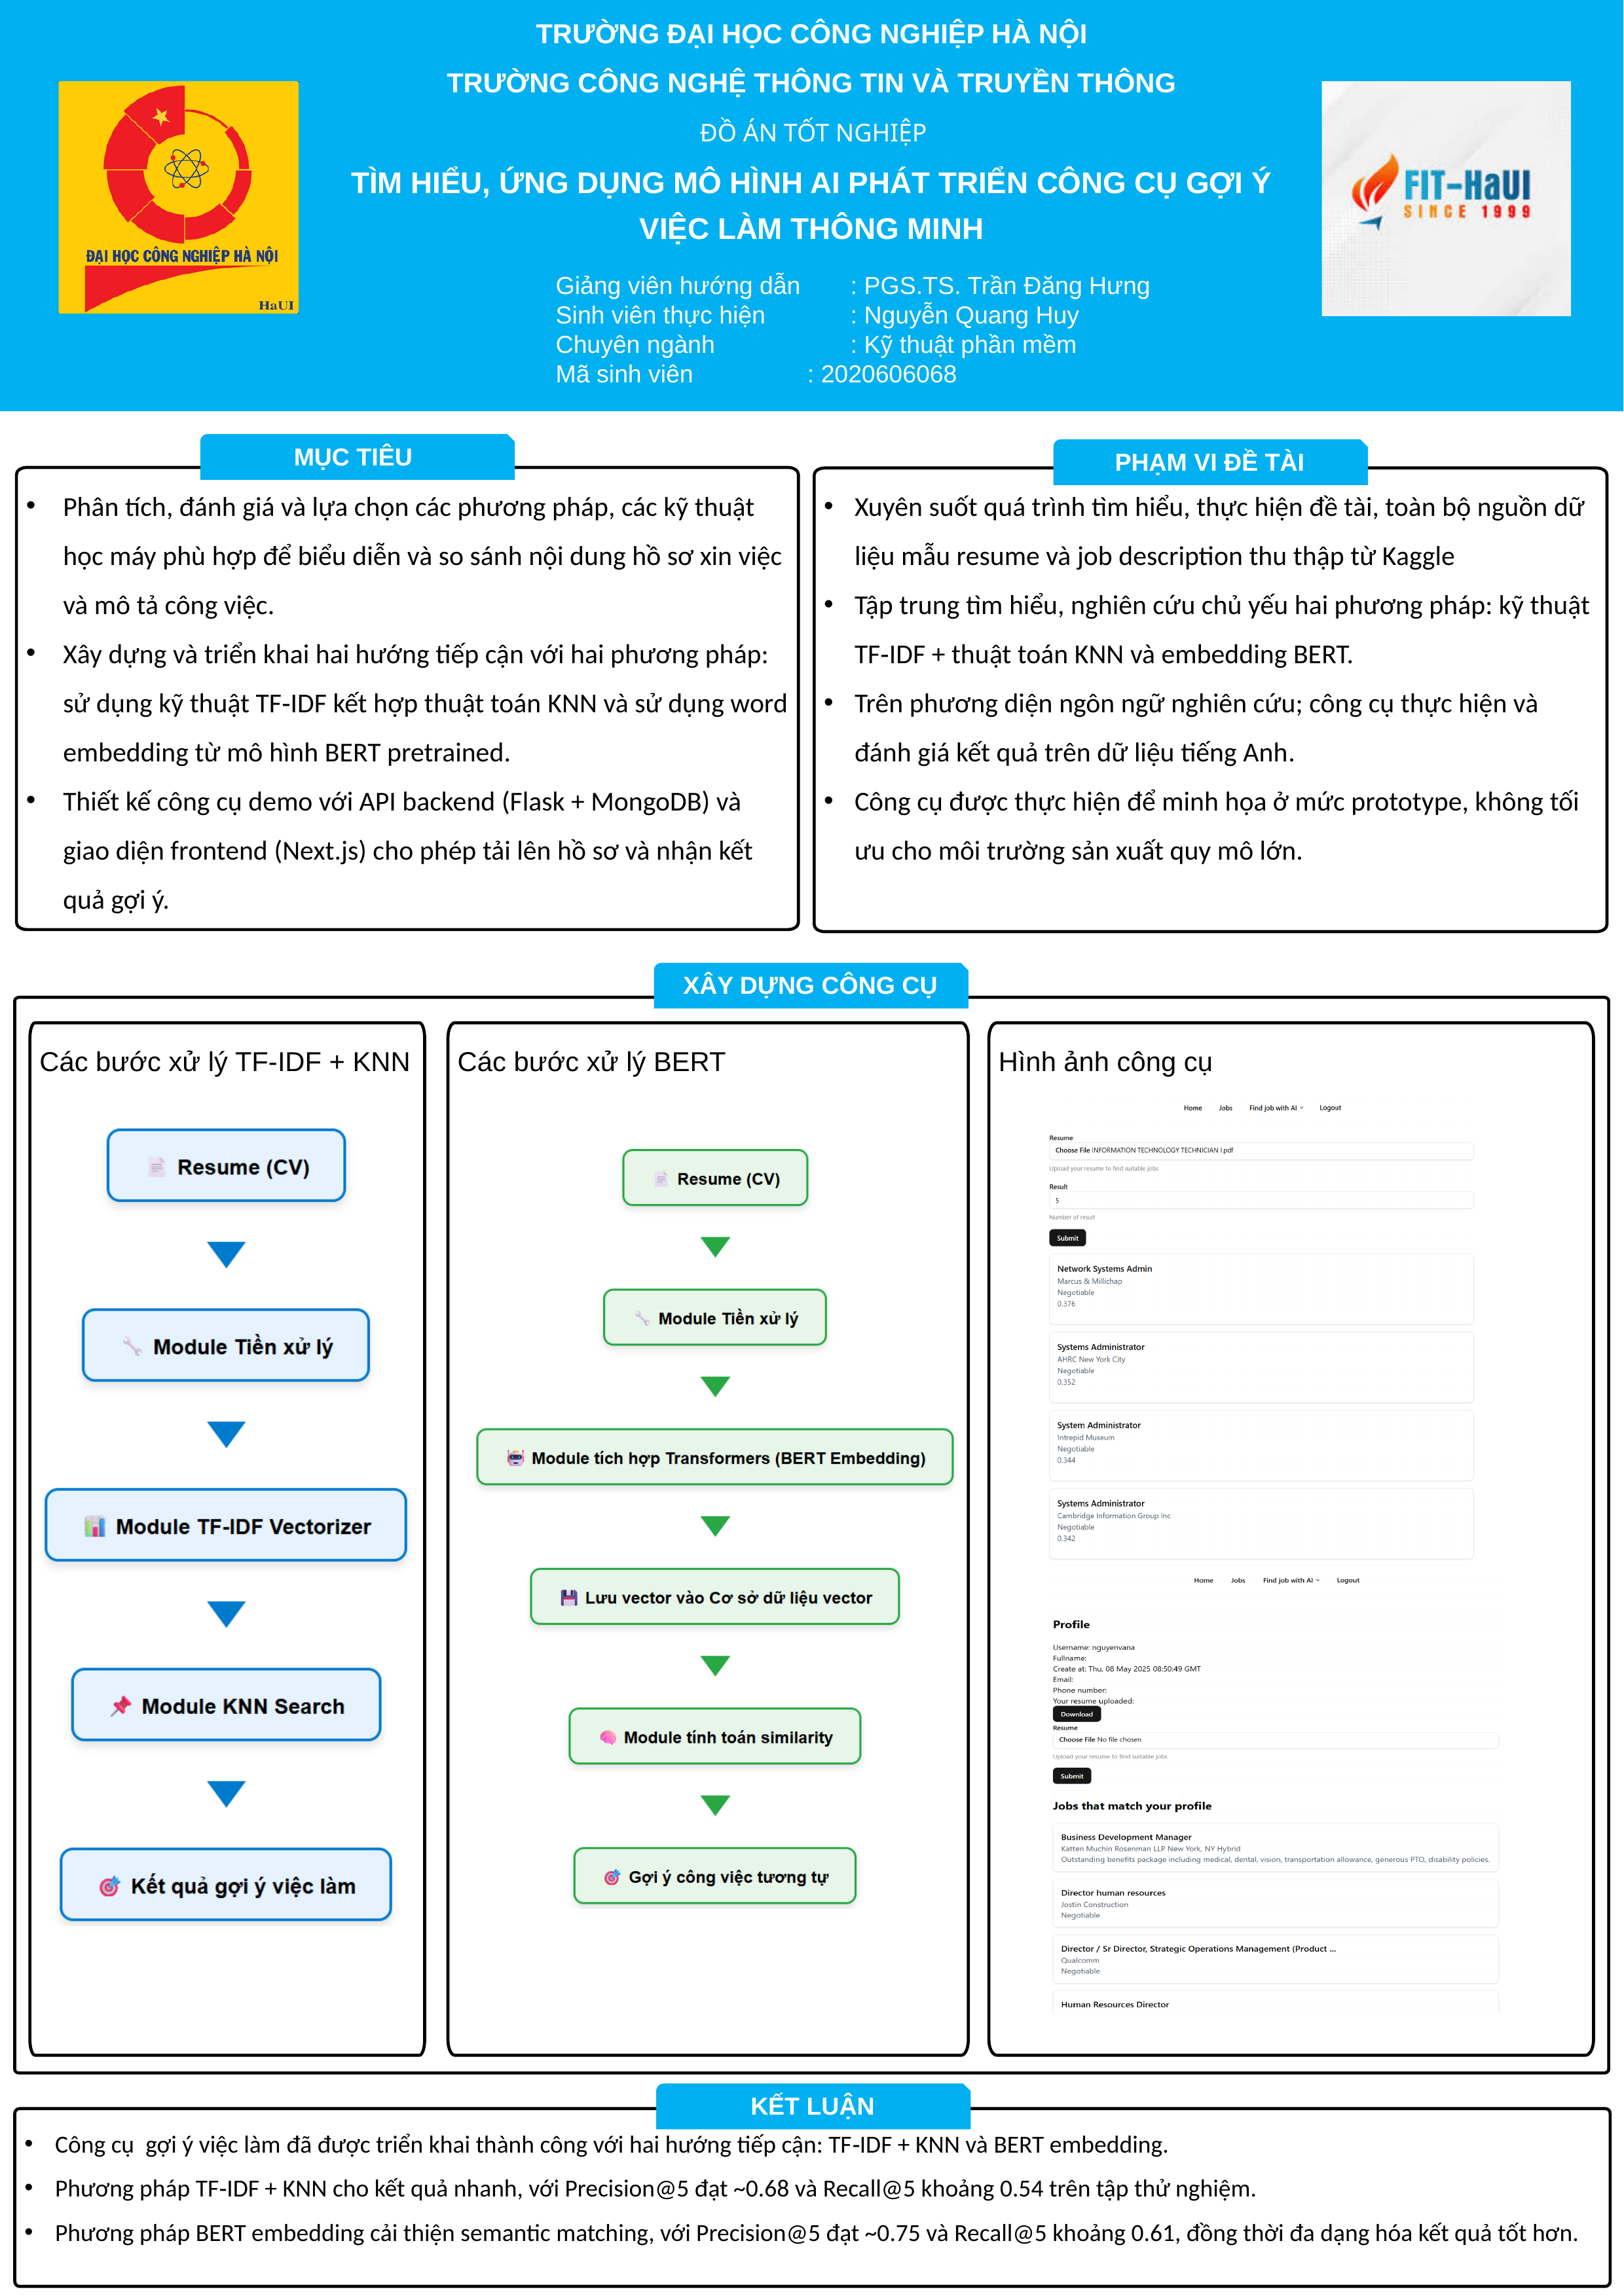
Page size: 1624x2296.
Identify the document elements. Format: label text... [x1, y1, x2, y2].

text_box [58, 81, 299, 314]
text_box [14, 2092, 1611, 2287]
text_box TRƯỜNG ĐẠI HỌC CÔNG NGHIỆP HÀ NỘI Trường Công Nghệ THông tin và truyền thông [357, 0, 1266, 98]
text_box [14, 407, 1609, 2088]
picture [1049, 1095, 1507, 2013]
text_box [0, 0, 1624, 412]
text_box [814, 441, 1608, 985]
text_box Giảng viên hướng dẫn : PGS.TS. Trần Đăng Hưng Sinh viên thực hiện : Nguyễn Quang Huy Chuyên ngành : Kỹ thuật phần mềm Mã sinh viên : 2020606068 [448, 264, 1179, 393]
text_box ĐỒ ÁN TỐT NGHIỆP [633, 108, 994, 147]
picture [471, 1141, 955, 1909]
picture [41, 1125, 417, 1926]
text_box Tìm hiểu, ứng dụng mô hình AI phát triển công cụ gợi ý việc làm thông minh [317, 153, 1307, 246]
text_box [1321, 81, 1572, 316]
